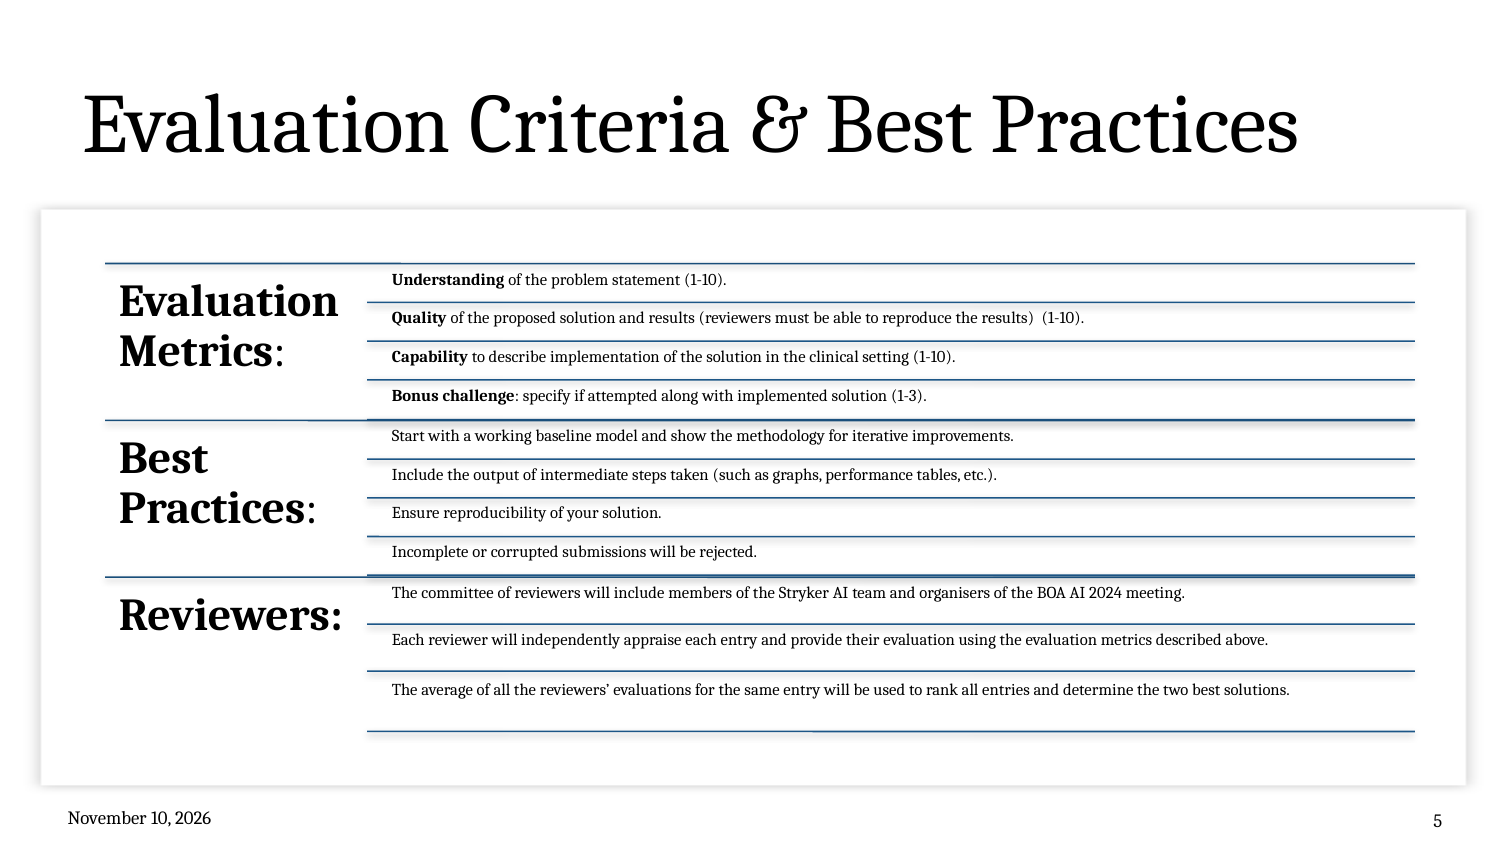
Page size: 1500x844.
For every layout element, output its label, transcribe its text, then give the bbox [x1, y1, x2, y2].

title Evaluation Criteria & Best Practices [67, 60, 1441, 204]
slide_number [67, 805, 255, 829]
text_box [104, 263, 1416, 735]
picture [4, 190, 1499, 806]
